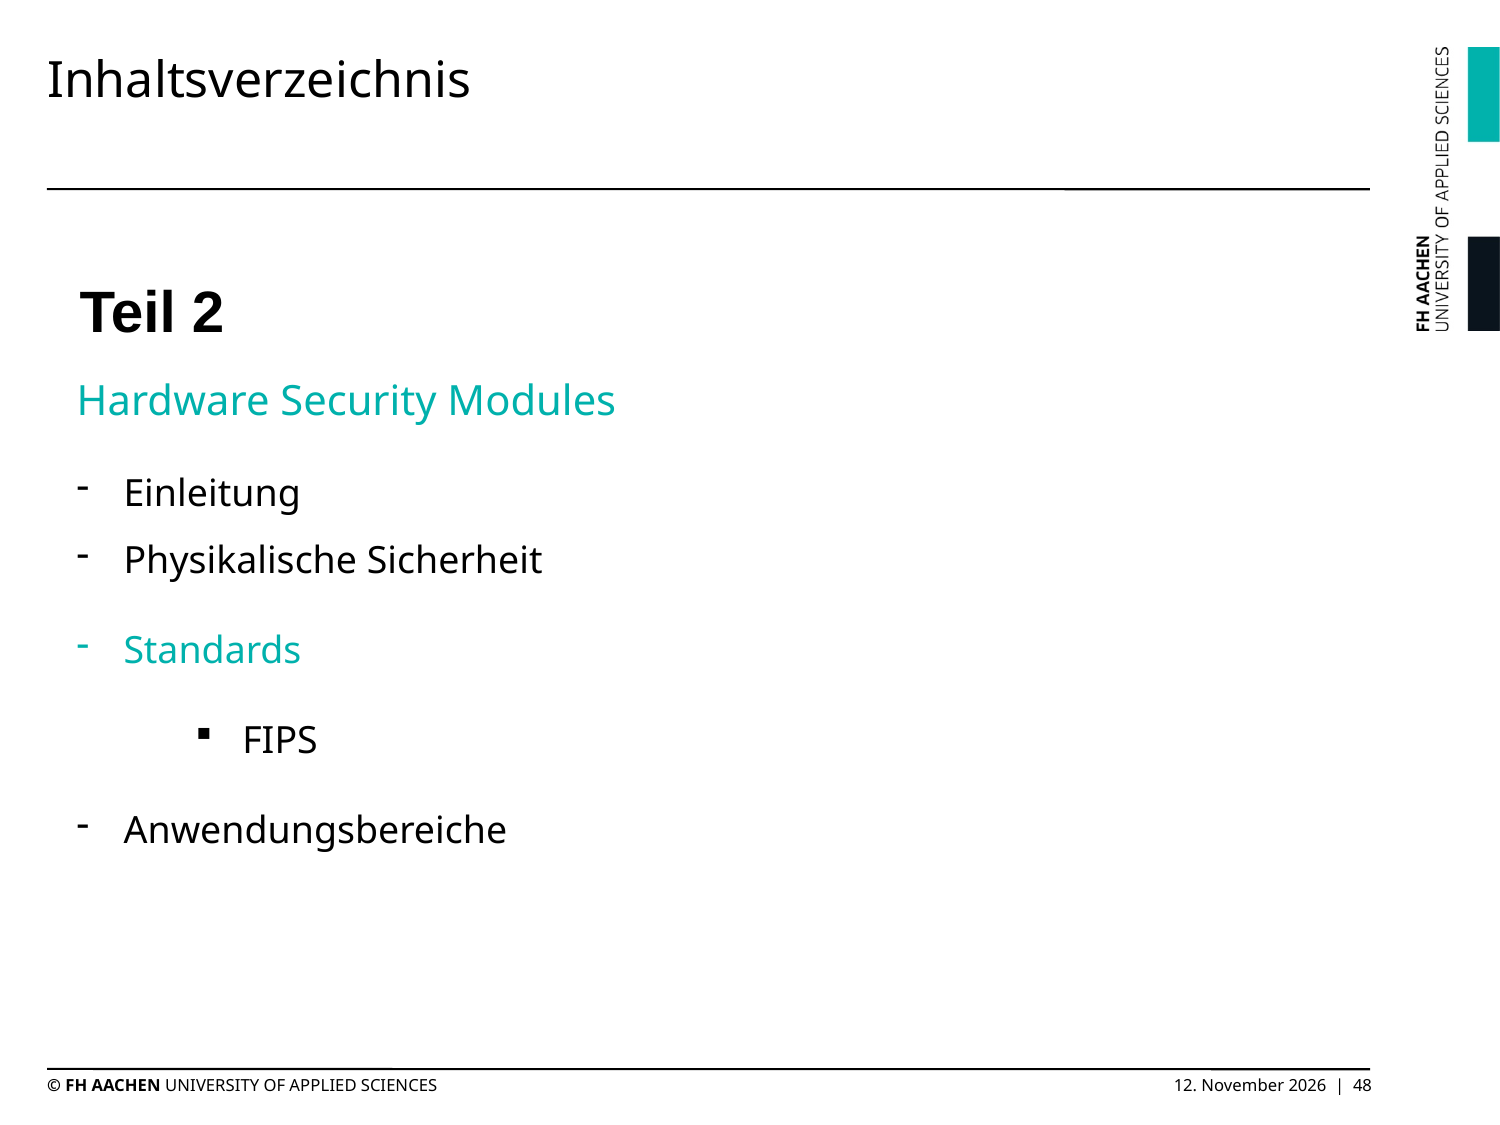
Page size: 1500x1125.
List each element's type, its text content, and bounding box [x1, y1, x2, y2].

text_box Hardware Security Modules Einleitung Physikalische Sicherheit Standards FIPS Anwendungsbereiche [76, 323, 659, 1125]
text_box Teil 2 [64, 267, 550, 352]
picture [1404, 47, 1500, 331]
title Inhaltsverzeichnis [47, 47, 1370, 166]
